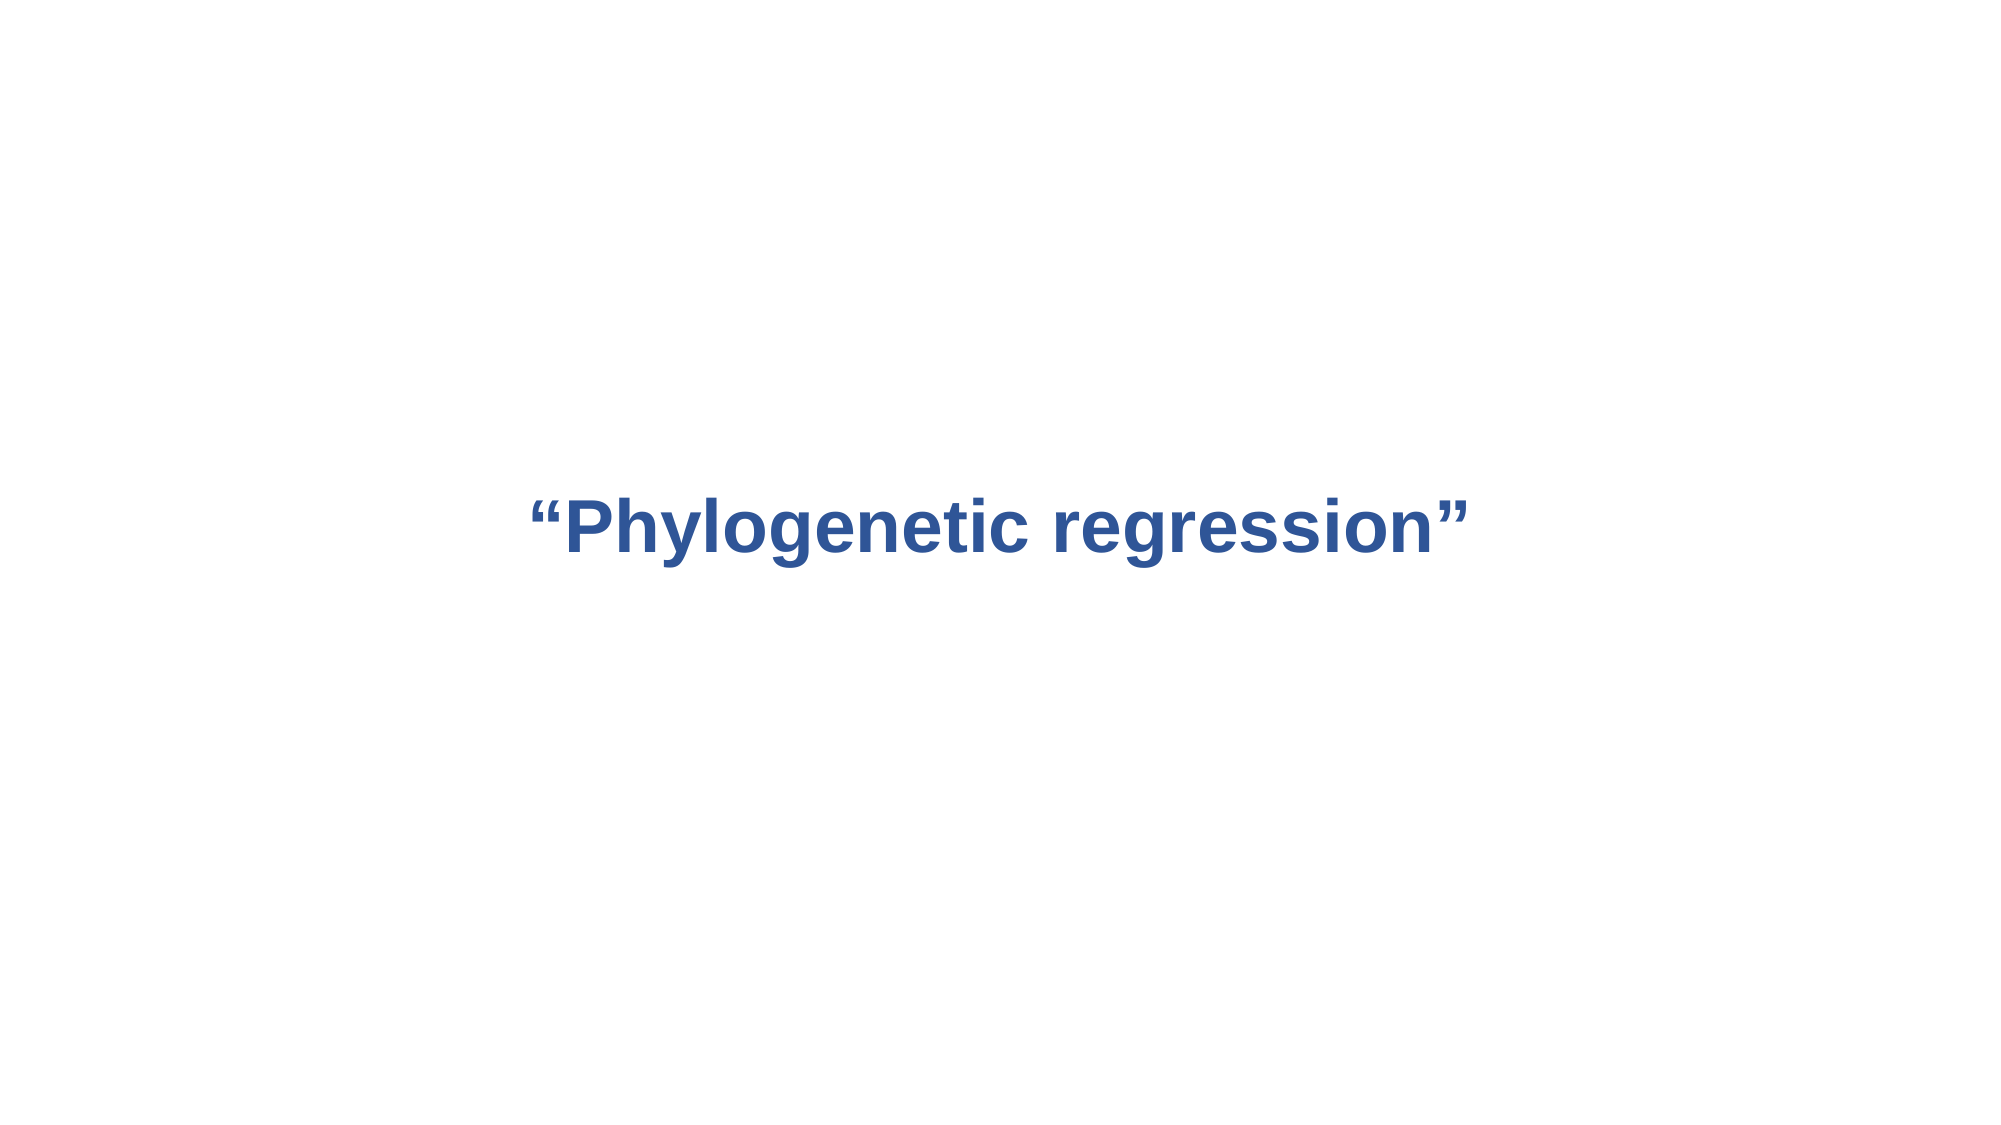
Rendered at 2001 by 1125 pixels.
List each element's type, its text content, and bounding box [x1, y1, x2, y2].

title “Phylogenetic regression” [0, 184, 2000, 576]
